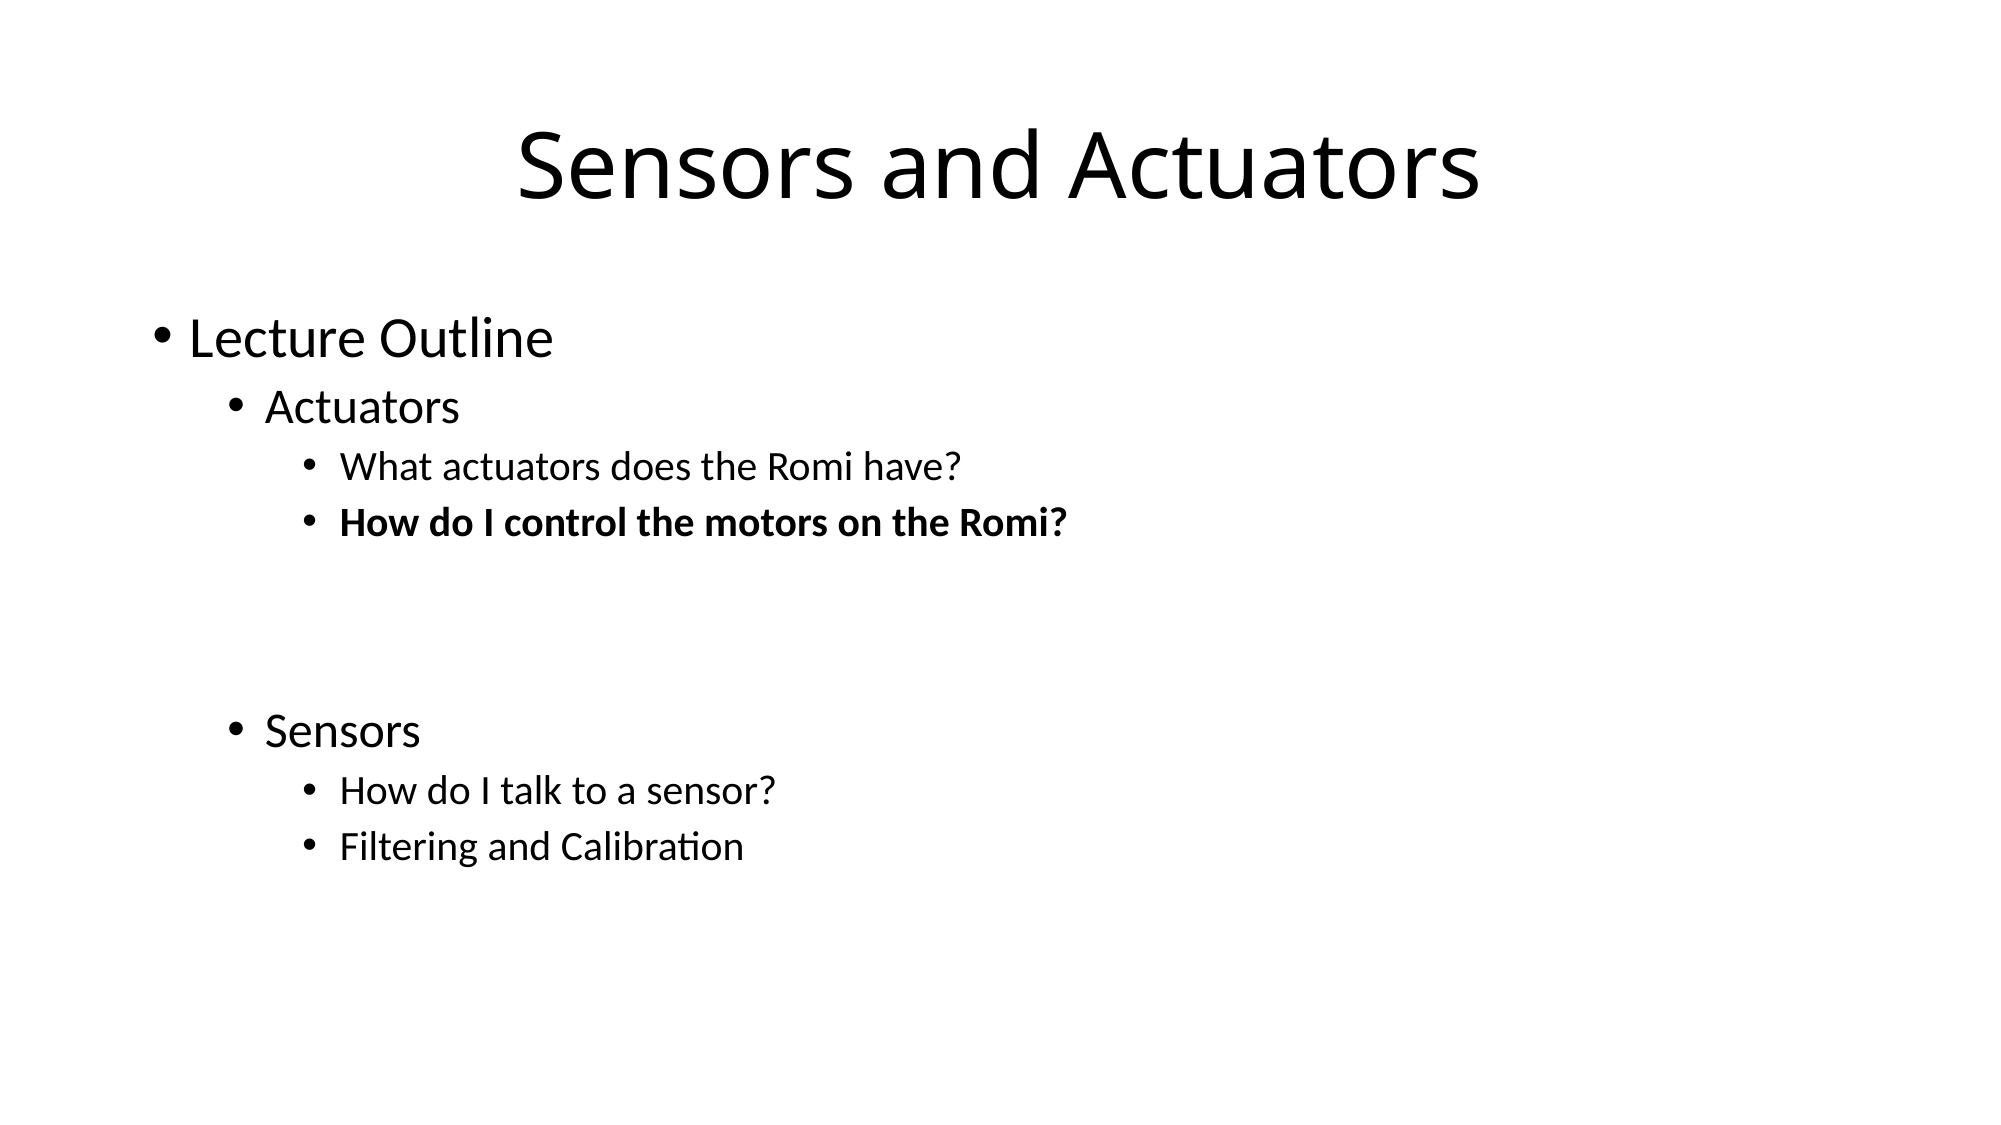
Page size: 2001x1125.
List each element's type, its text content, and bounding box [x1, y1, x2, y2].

list Lecture Outline Actuators What actuators does the Romi have? How do I control the motors on the Romi? Sensors How do I talk to a sensor? Filtering and Calibration [137, 299, 1863, 1014]
title Sensors and Actuators [137, 59, 1863, 278]
